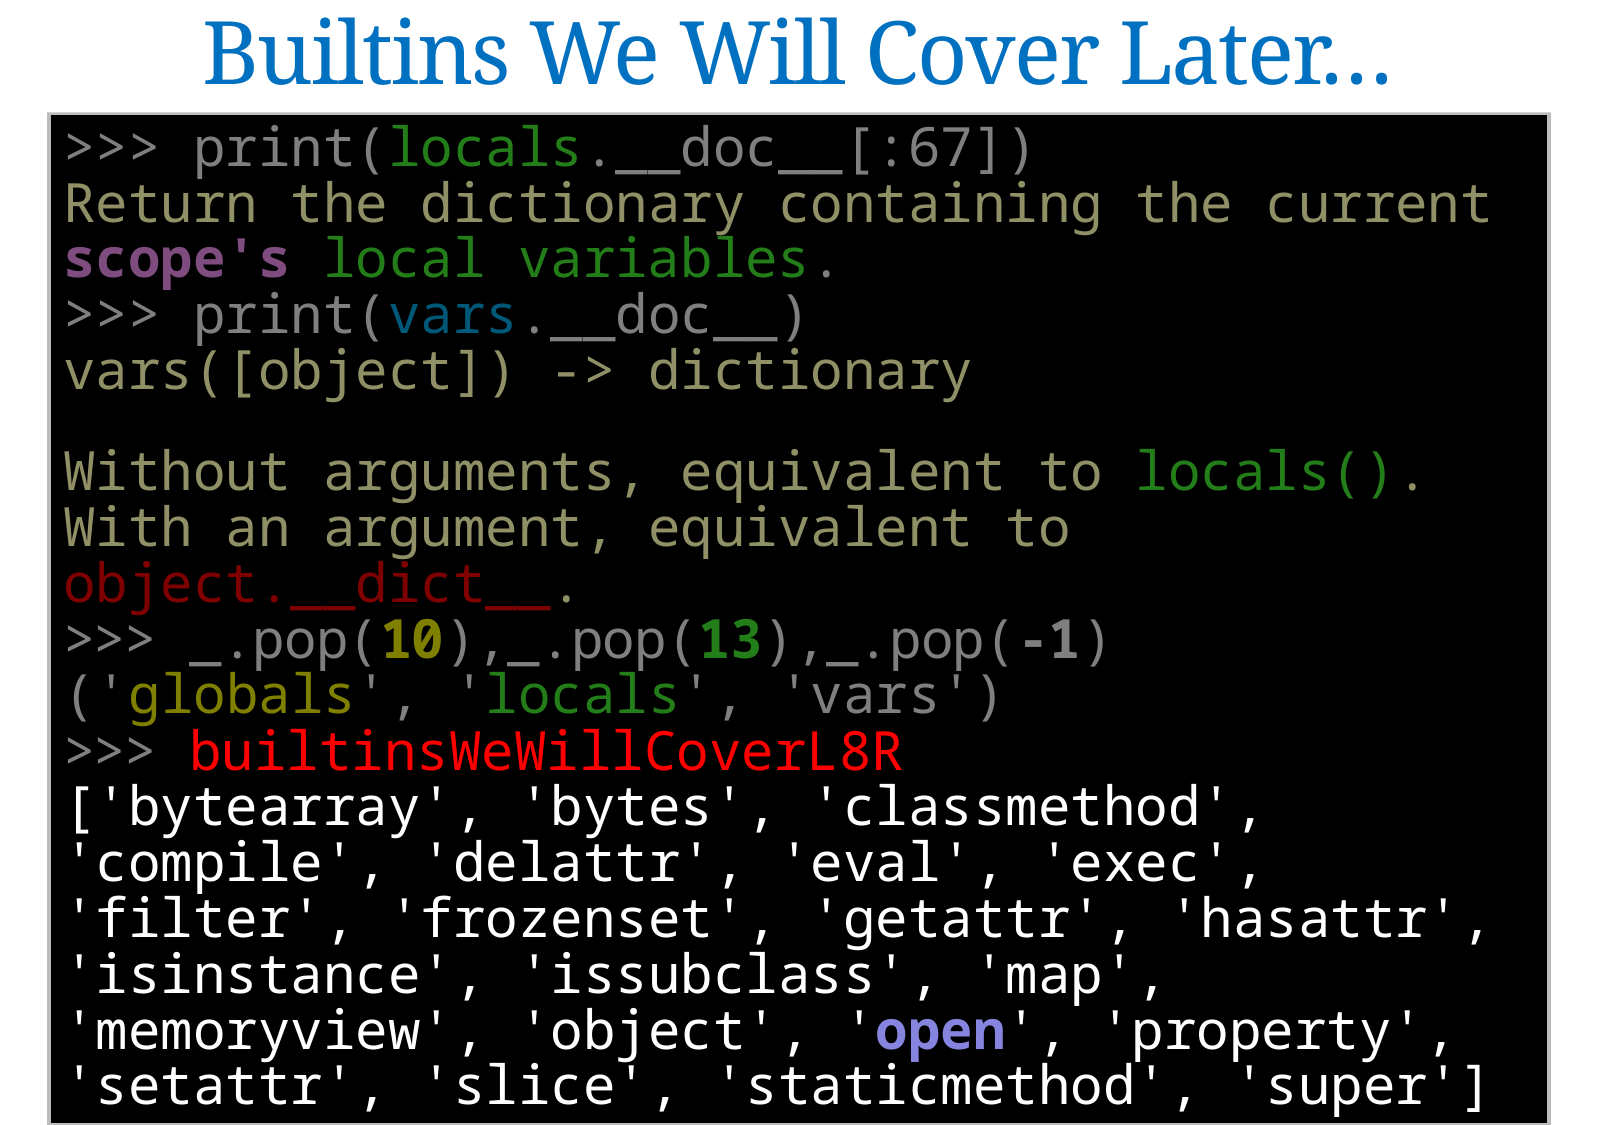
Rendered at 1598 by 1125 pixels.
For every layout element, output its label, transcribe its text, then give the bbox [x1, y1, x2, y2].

text_box Builtins We Will Cover Later… [0, 0, 1597, 113]
text_box >>> print(locals.__doc__[:67]) Return the dictionary containing the current scope's local variables. >>> print(vars.__doc__) vars([object]) -> dictionary Without arguments, equivalent to locals(). With an argument, equivalent to object.__dict__. >>> _.pop(10),_.pop(13),_.pop(-1) ('globals', 'locals', 'vars') >>> builtinsWeWillCoverL8R ['bytearray', 'bytes', 'classmethod', 'compile', 'delattr', 'eval', 'exec', 'filter', 'frozenset', 'getattr', 'hasattr', 'isinstance', 'issubclass', 'map', 'memoryview', 'object', 'open', 'property', 'setattr', 'slice', 'staticmethod', 'super'] >>> print(open.__doc__[:205]+'...'+open.__doc__[379:673]) Open file and return a stream. Raise OSError upon failure. [47, 113, 1551, 1125]
